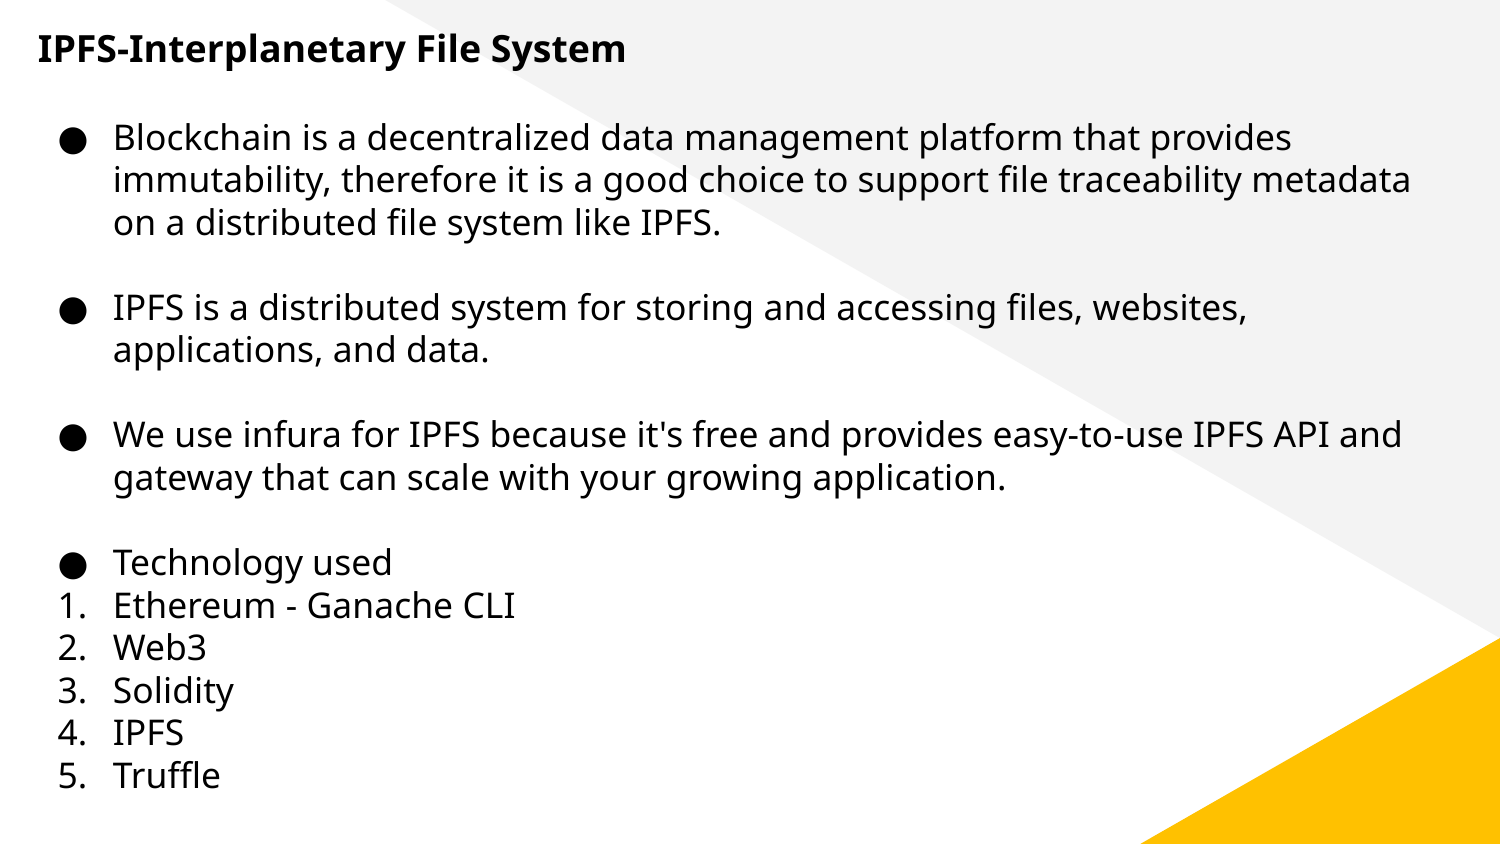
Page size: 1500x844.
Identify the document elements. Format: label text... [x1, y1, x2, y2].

text_box IPFS-Interplanetary File System Blockchain is a decentralized data management platform that provides immutability, therefore it is a good choice to support file traceability metadata on a distributed file system like IPFS. IPFS is a distributed system for storing and accessing files, websites, applications, and data. We use infura for IPFS because it's free and provides easy-to-use IPFS API and gateway that can scale with your growing application. Technology used Ethereum - Ganache CLI Web3 Solidity IPFS Truffle [22, 9, 1453, 844]
